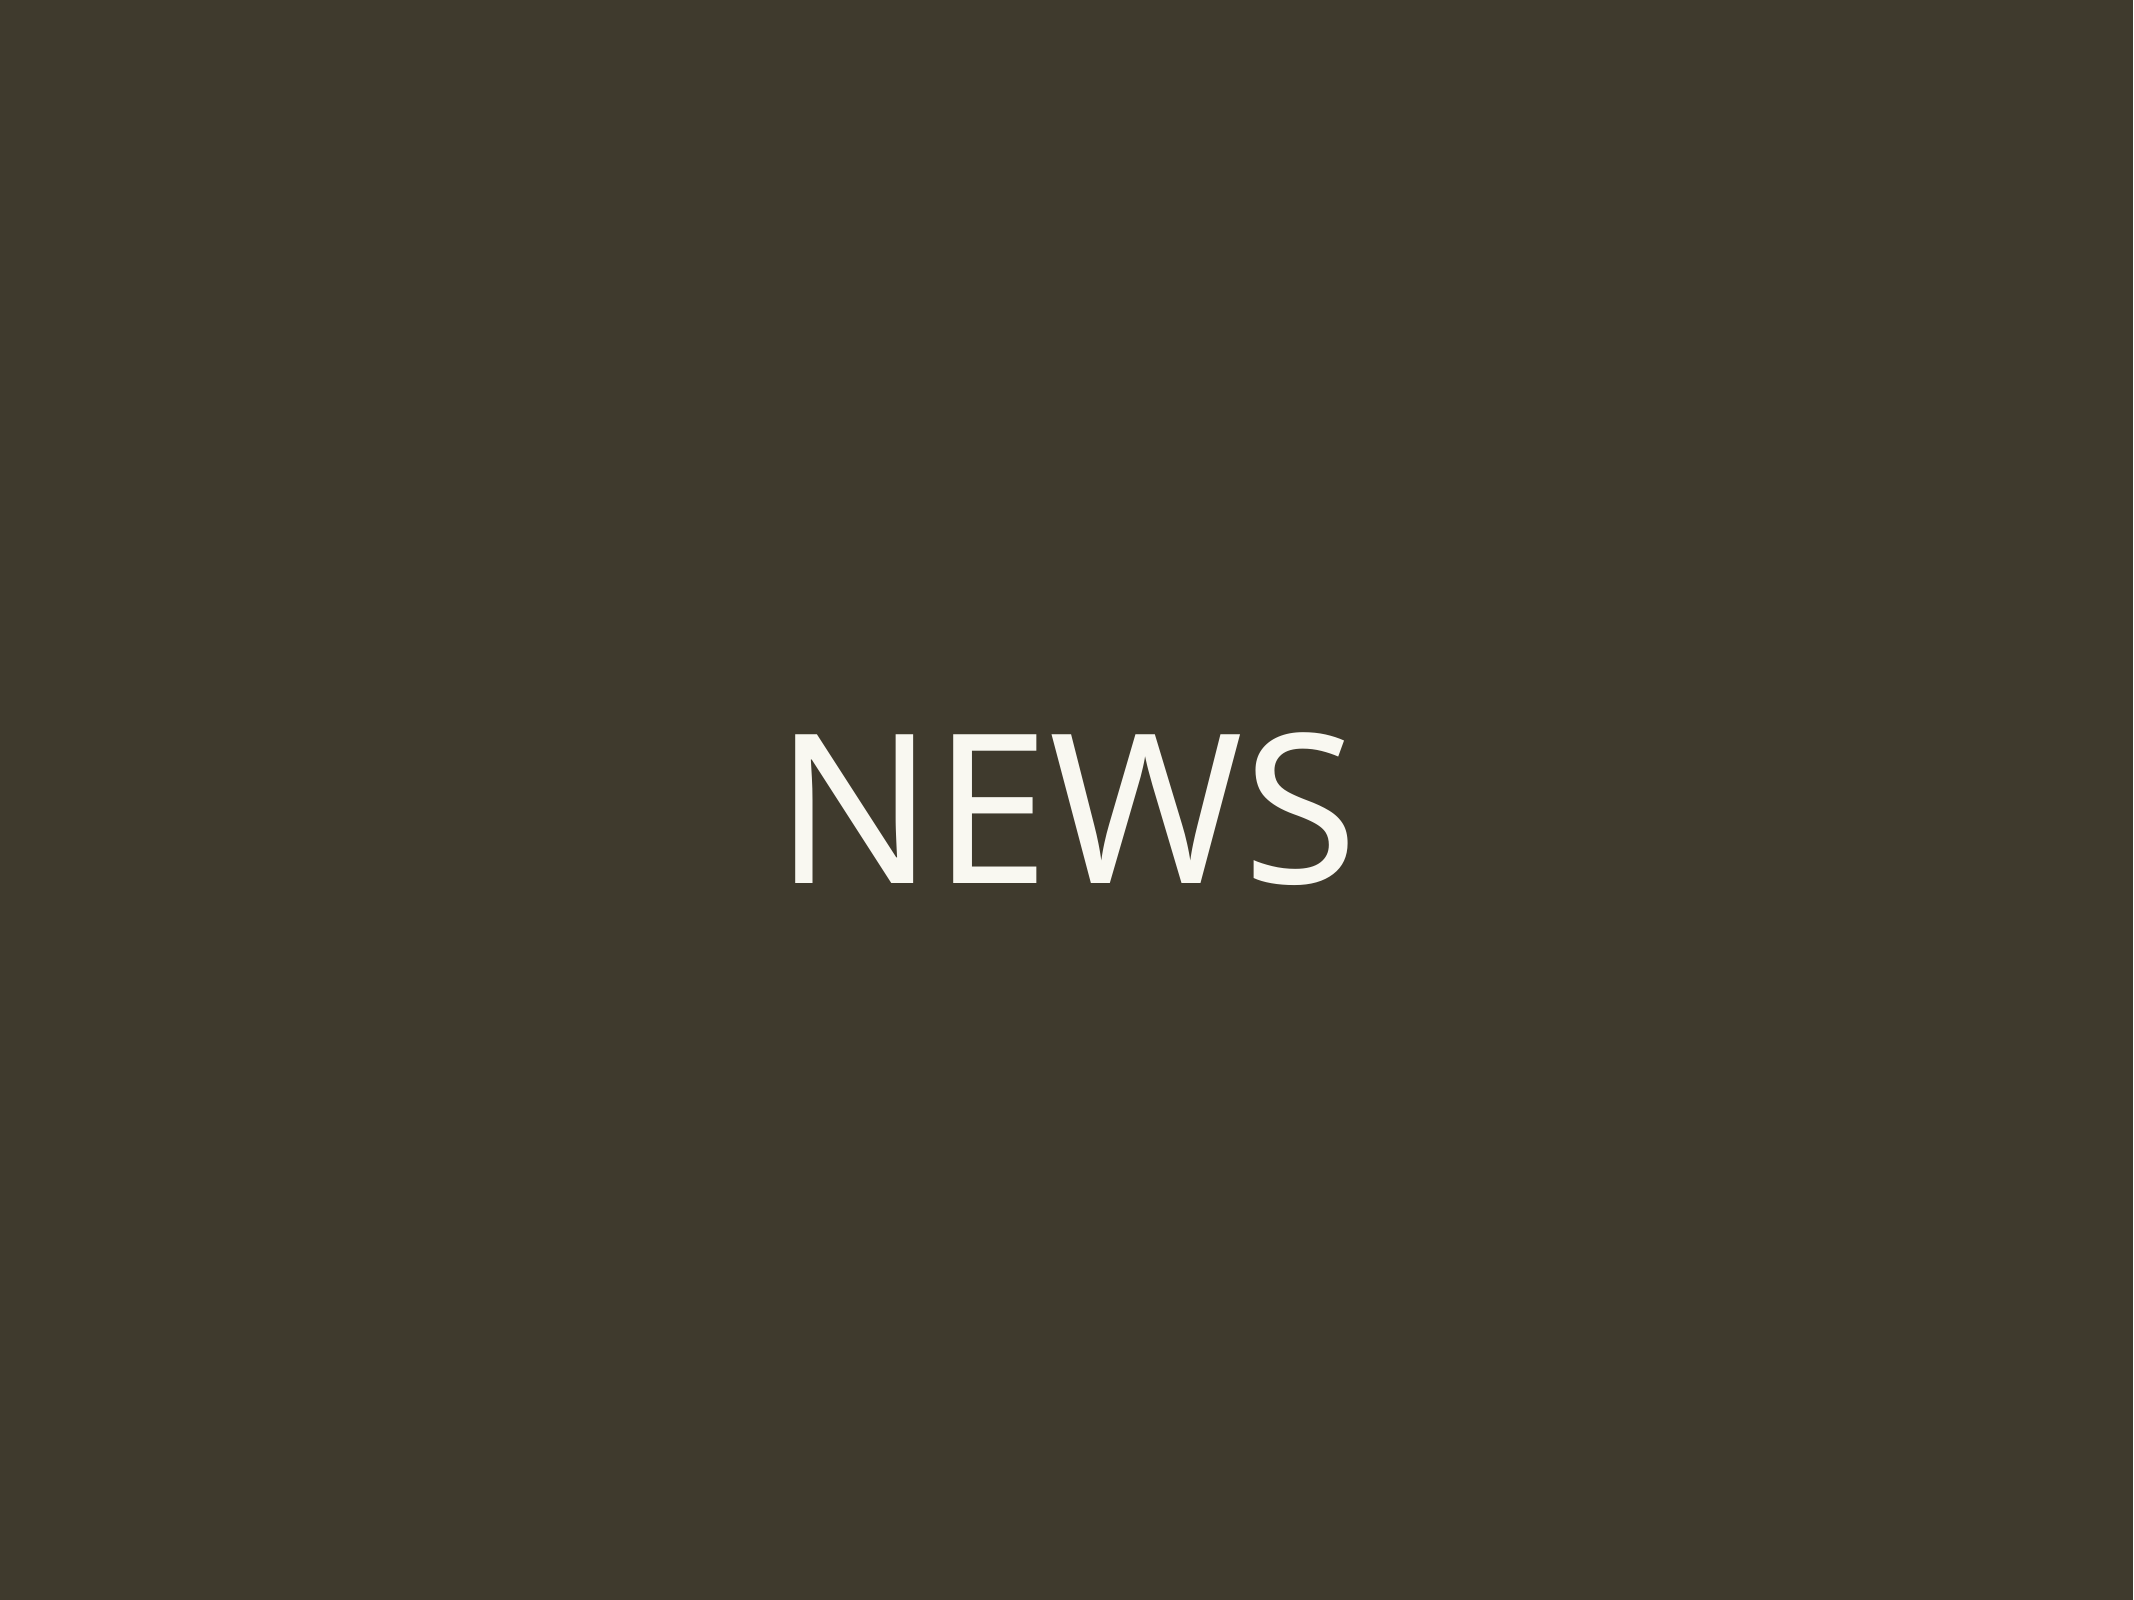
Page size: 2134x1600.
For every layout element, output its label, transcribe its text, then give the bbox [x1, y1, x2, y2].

title NEWS [207, 486, 1926, 1113]
